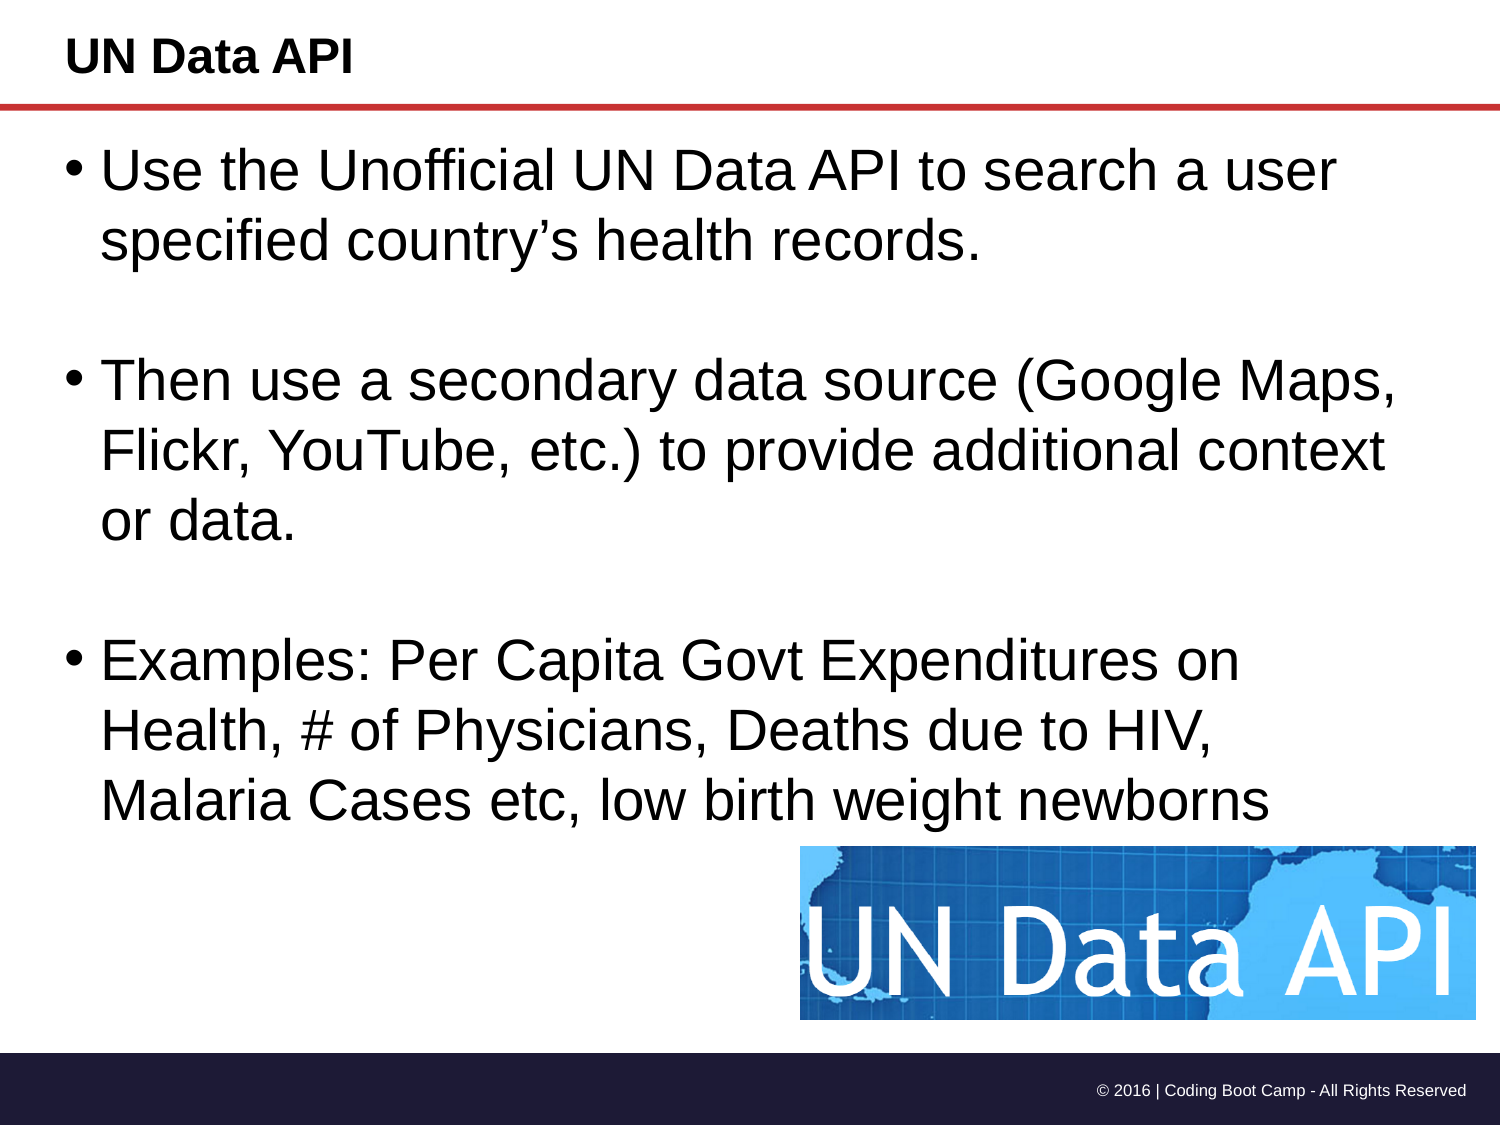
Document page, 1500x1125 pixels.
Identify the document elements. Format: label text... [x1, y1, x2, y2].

picture [799, 846, 1476, 1020]
text_box UN Data API [50, 16, 1163, 91]
text_box Use the Unofficial UN Data API to search a user specified country’s health records. Then use a secondary data source (Google Maps, Flickr, YouTube, etc.) to provide additional context or data. Examples: Per Capita Govt Expenditures on Health, # of Physicians, Deaths due to HIV, Malaria Cases etc, low birth weight newborns [49, 125, 1425, 840]
